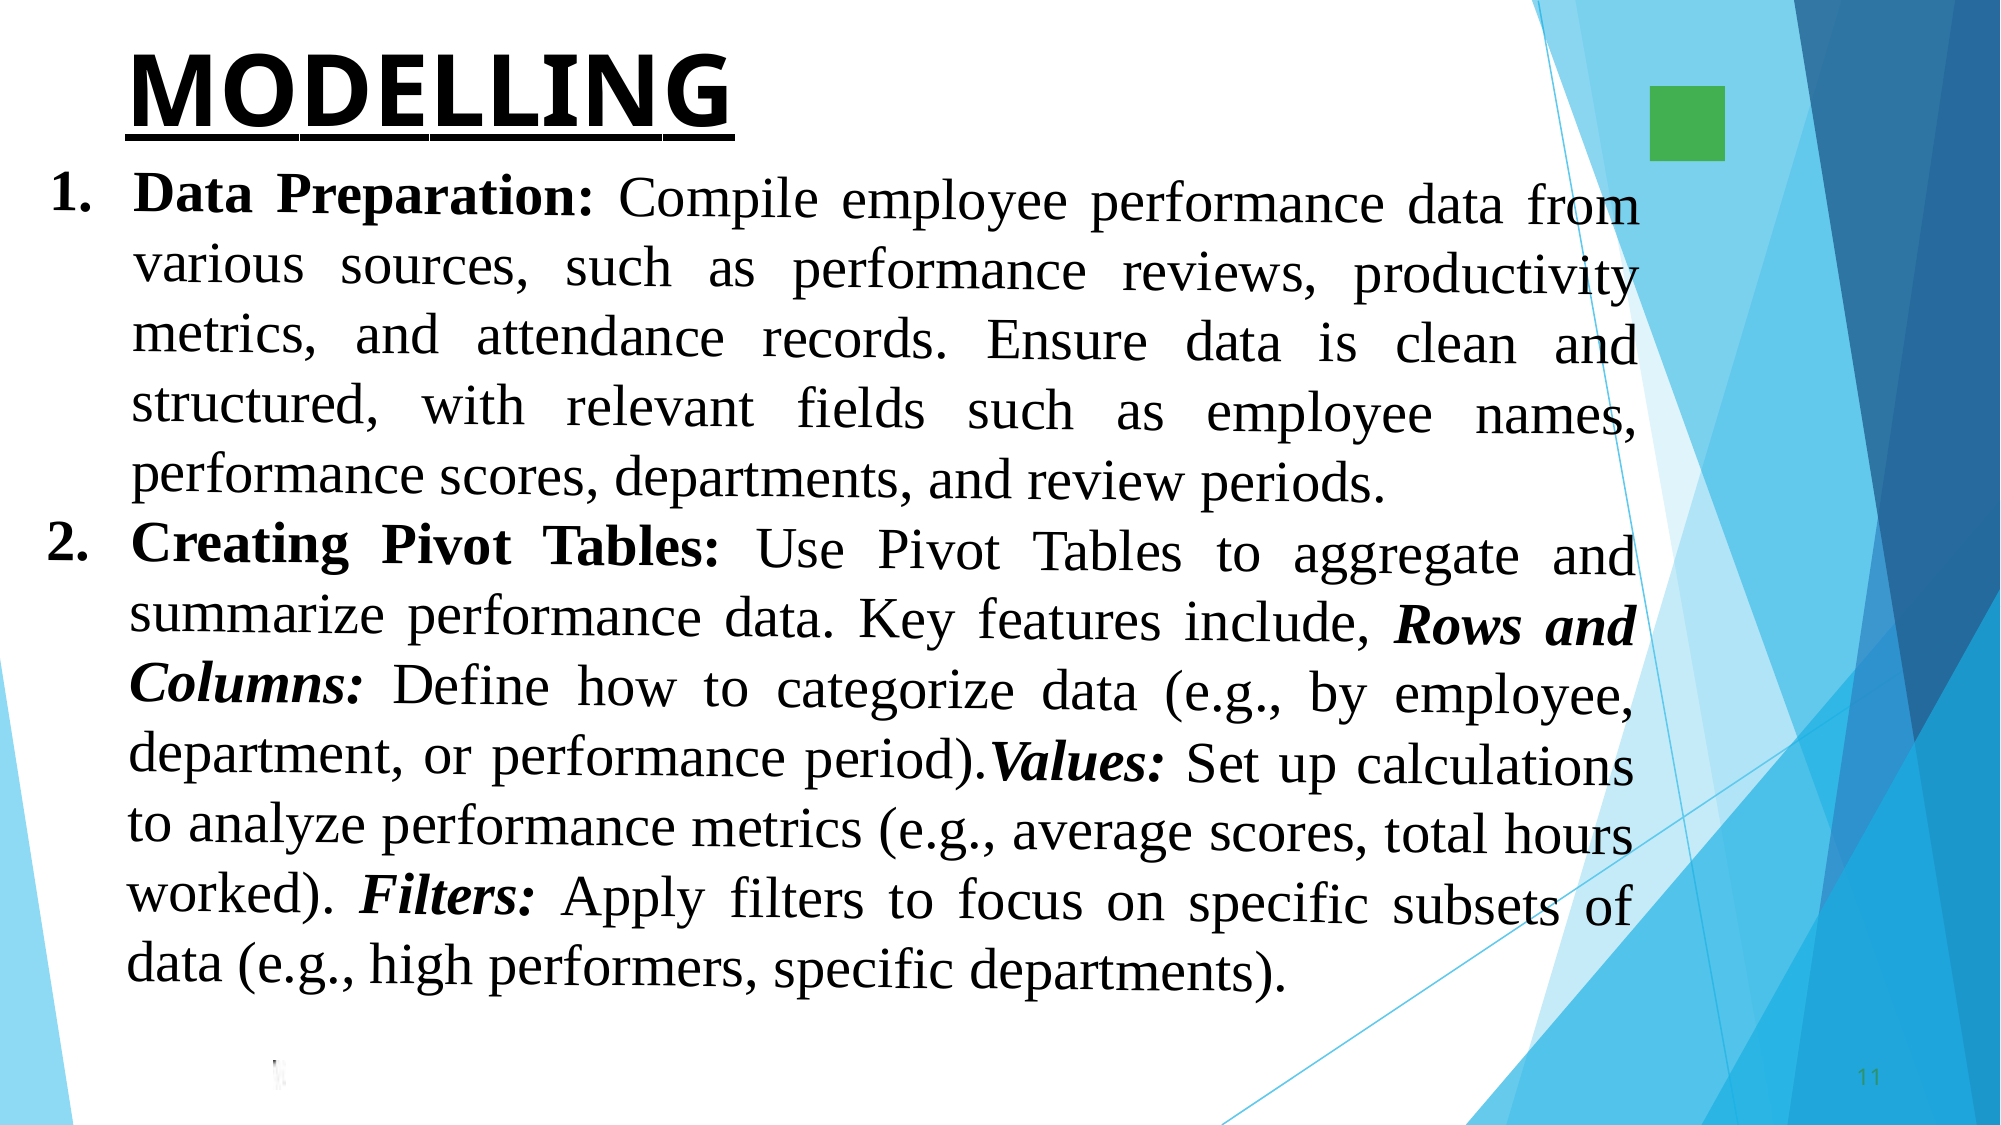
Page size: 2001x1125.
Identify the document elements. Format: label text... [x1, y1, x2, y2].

text_box [1649, 86, 1725, 162]
text_box 11 [1849, 1061, 1888, 1095]
text_box Data Preparation: Compile employee performance data from various sources, such as performance reviews, productivity metrics, and attendance records. Ensure data is clean and structured, with relevant fields such as employee names, performance scores, departments, and review periods. Creating Pivot Tables: Use Pivot Tables to aggregate and summarize performance data. Key features include, Rows and Columns: Define how to categorize data (e.g., by employee, department, or performance period).Values: Set up calculations to analyze performance metrics (e.g., average scores, total hours worked). Filters: Apply filters to focus on specific subsets of data (e.g., high performers, specific departments). [26, 144, 1656, 1016]
picture [273, 1060, 287, 1091]
text_box MODELLING [123, 23, 996, 146]
